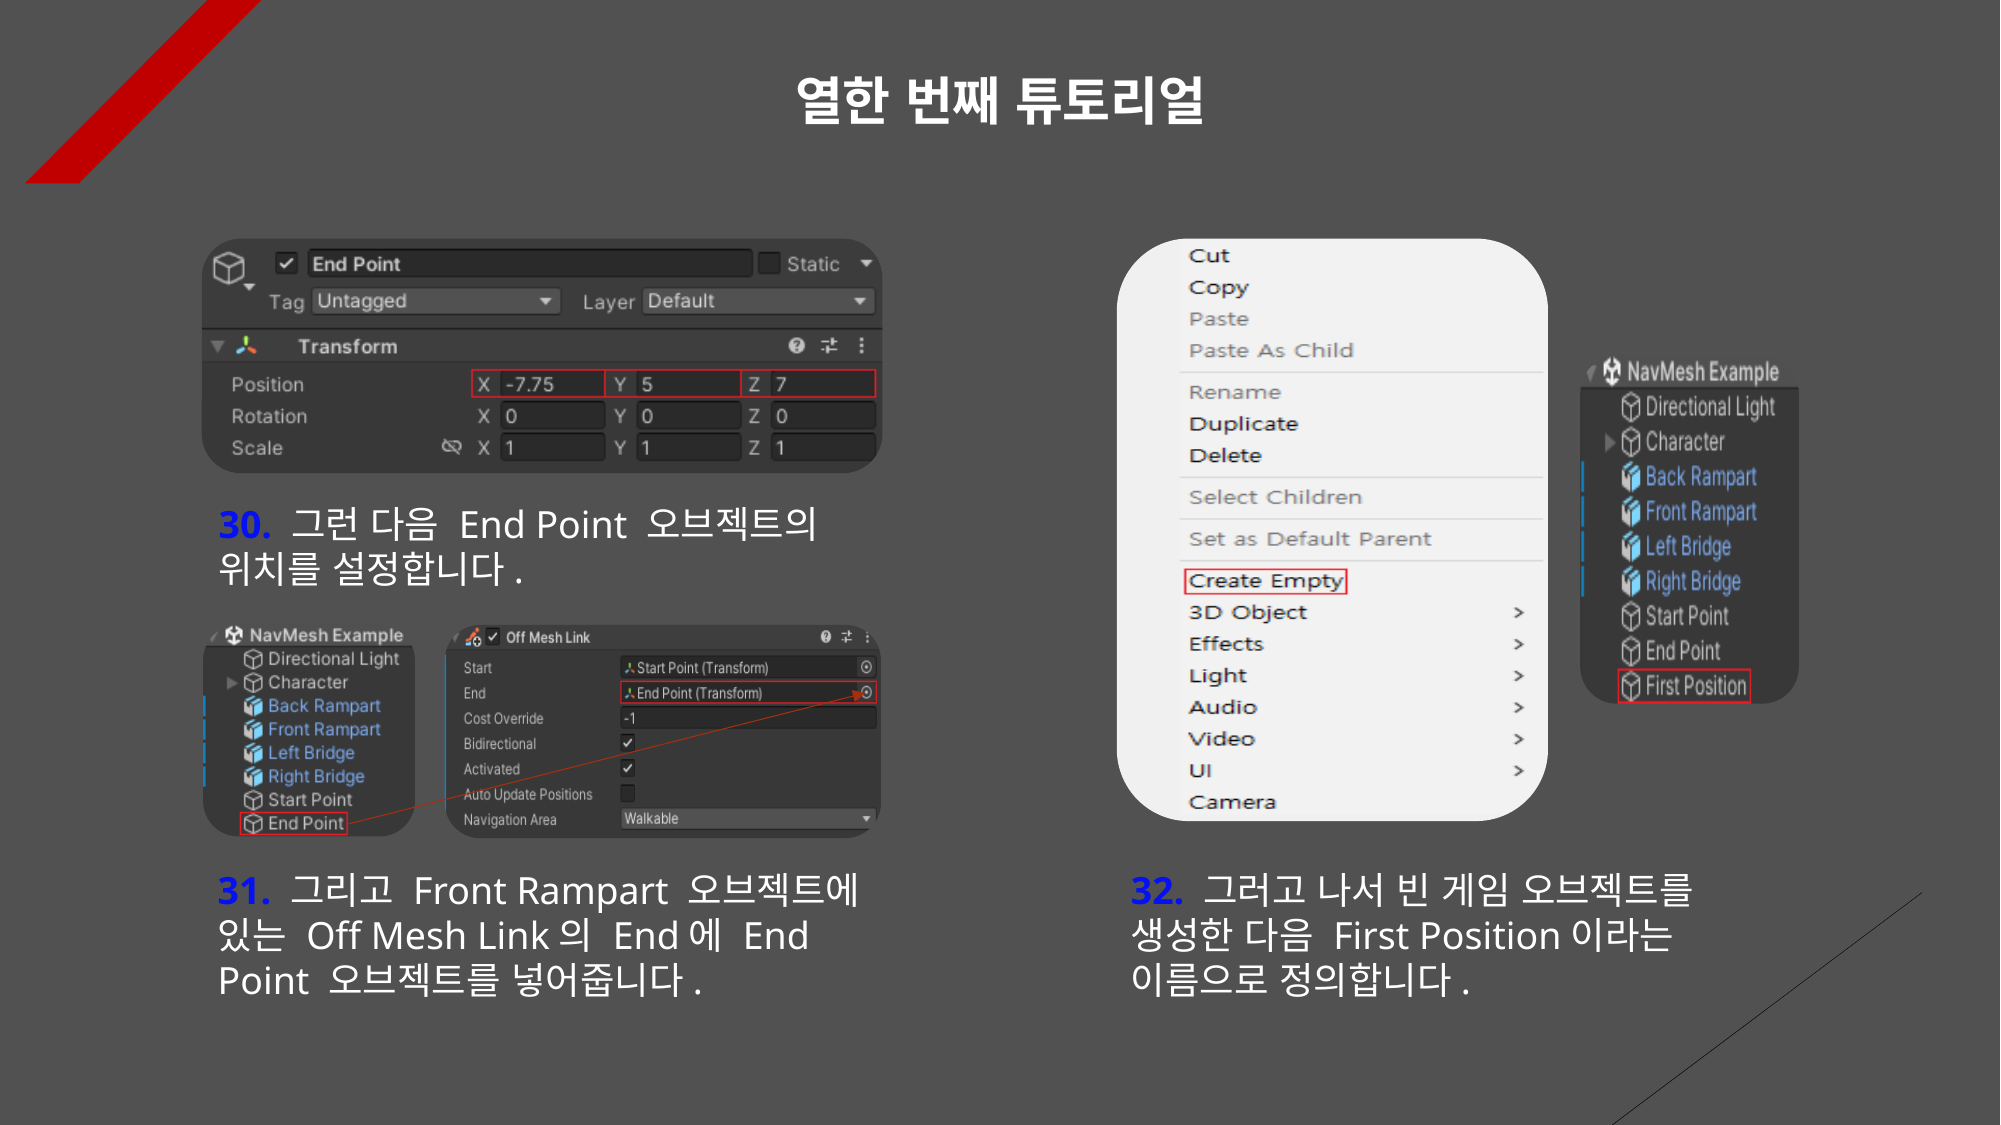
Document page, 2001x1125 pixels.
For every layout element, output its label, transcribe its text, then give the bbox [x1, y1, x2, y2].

picture [1116, 238, 1548, 822]
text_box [347, 692, 866, 825]
picture [444, 624, 882, 839]
text_box 31. 그리고 Front Rampart 오브젝트에 있는 Off Mesh Link의 End에 End Point 오브젝트를 넣어줍니다. [203, 859, 881, 1010]
text_box 32. 그러고 나서 빈 게임 오브젝트를 생성한 다음 First Position이라는 이름으로 정의합니다. [1116, 859, 1798, 1010]
text_box 30. 그런 다음 End Point 오브젝트의 위치를 설정합니다. [203, 493, 881, 599]
picture [203, 624, 415, 837]
text_box 열한 번째 튜토리얼 [748, 60, 1253, 139]
picture [1580, 355, 1799, 704]
picture [201, 238, 883, 474]
